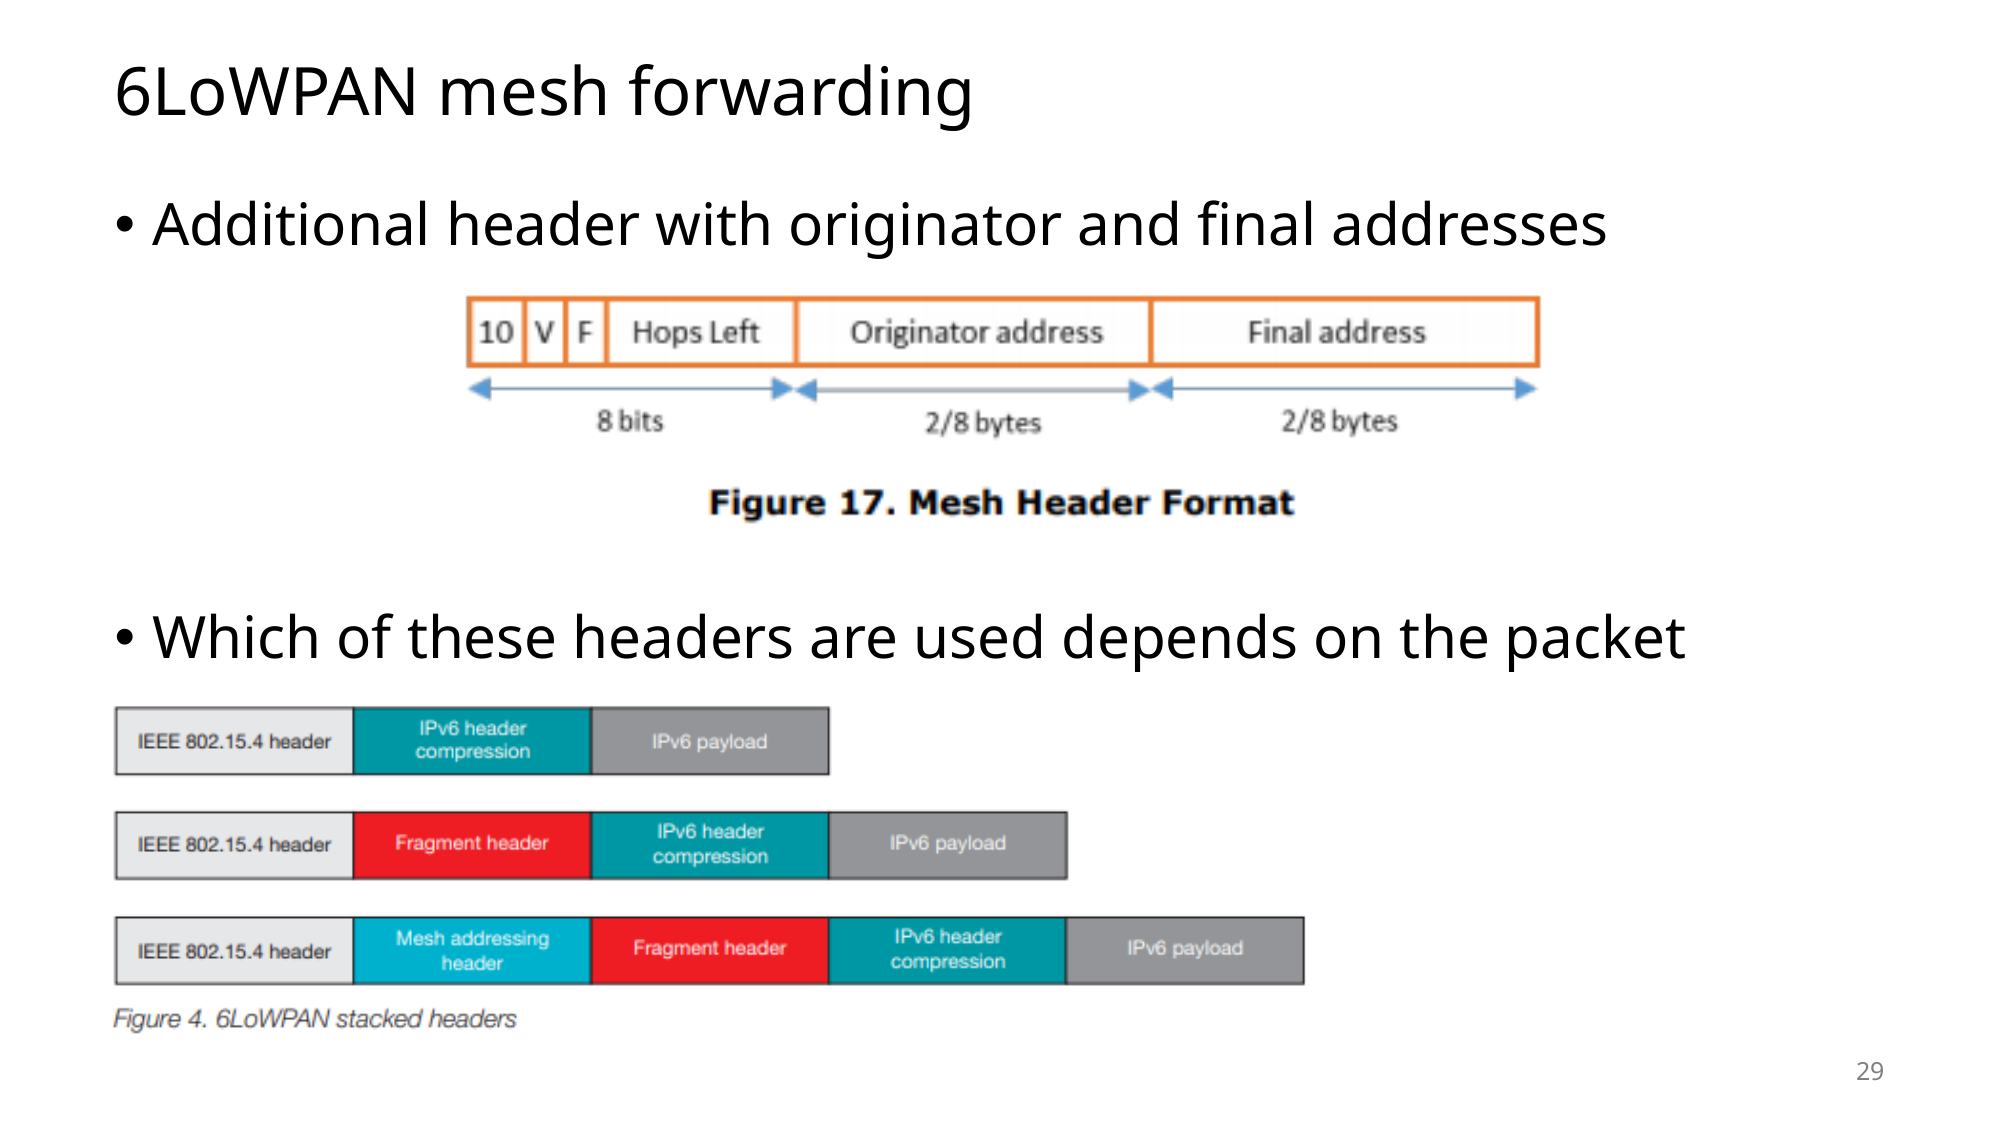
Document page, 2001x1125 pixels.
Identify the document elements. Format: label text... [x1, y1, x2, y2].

list Additional header with originator and final addresses Which of these headers are used depends on the packet [99, 187, 1900, 1013]
title 6LoWPAN mesh forwarding [99, 37, 1900, 150]
picture [99, 682, 1372, 1043]
slide_number 29 [1749, 1042, 1900, 1103]
picture [434, 261, 1566, 532]
